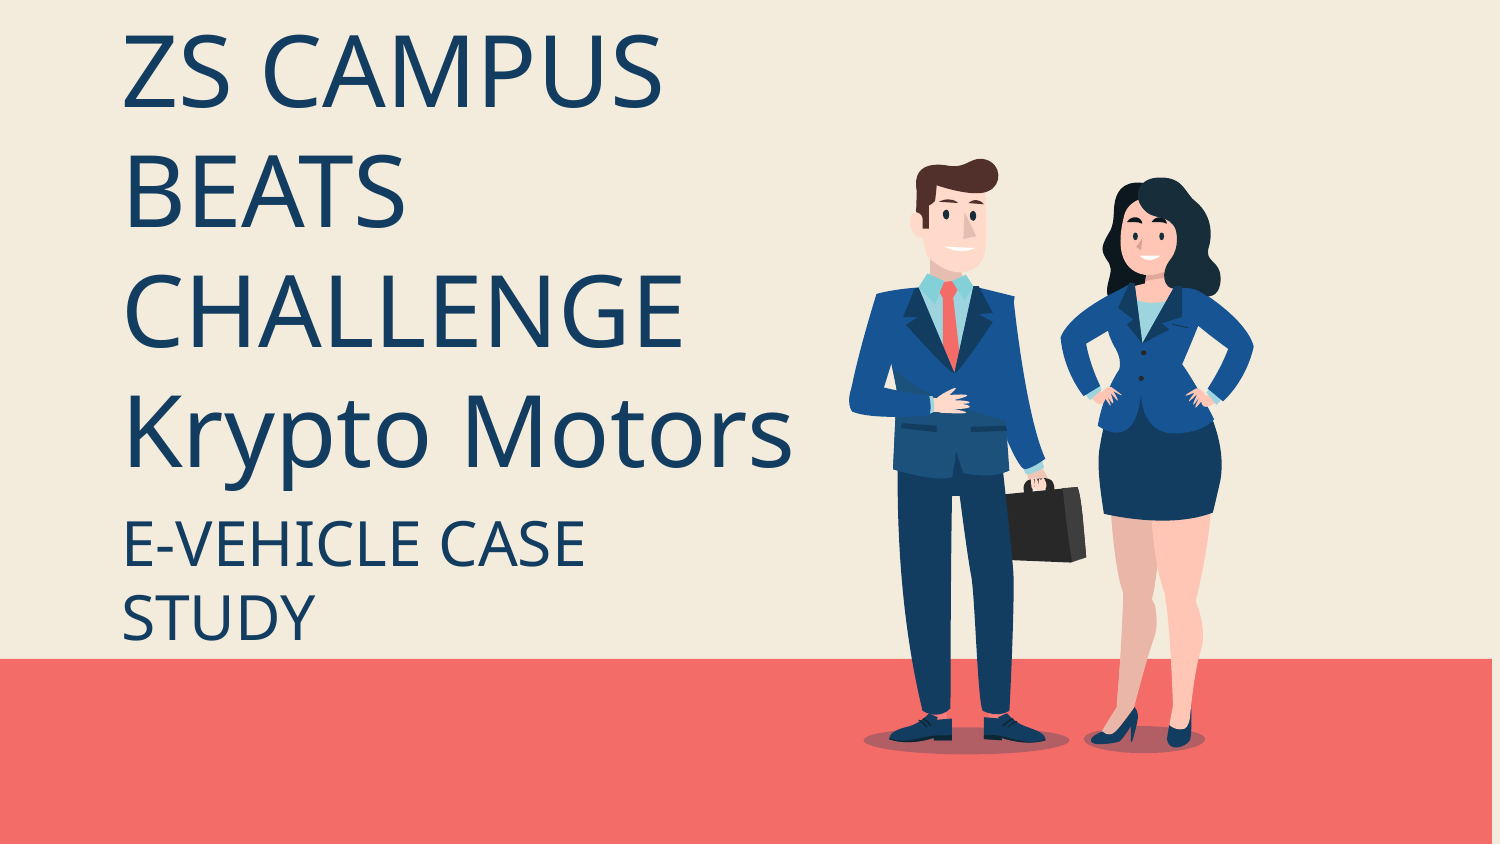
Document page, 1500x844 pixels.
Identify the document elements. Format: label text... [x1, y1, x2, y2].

title ZS CAMPUS BEATS CHALLENGE Krypto Motors [31, 86, 877, 157]
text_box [0, 158, 1493, 844]
